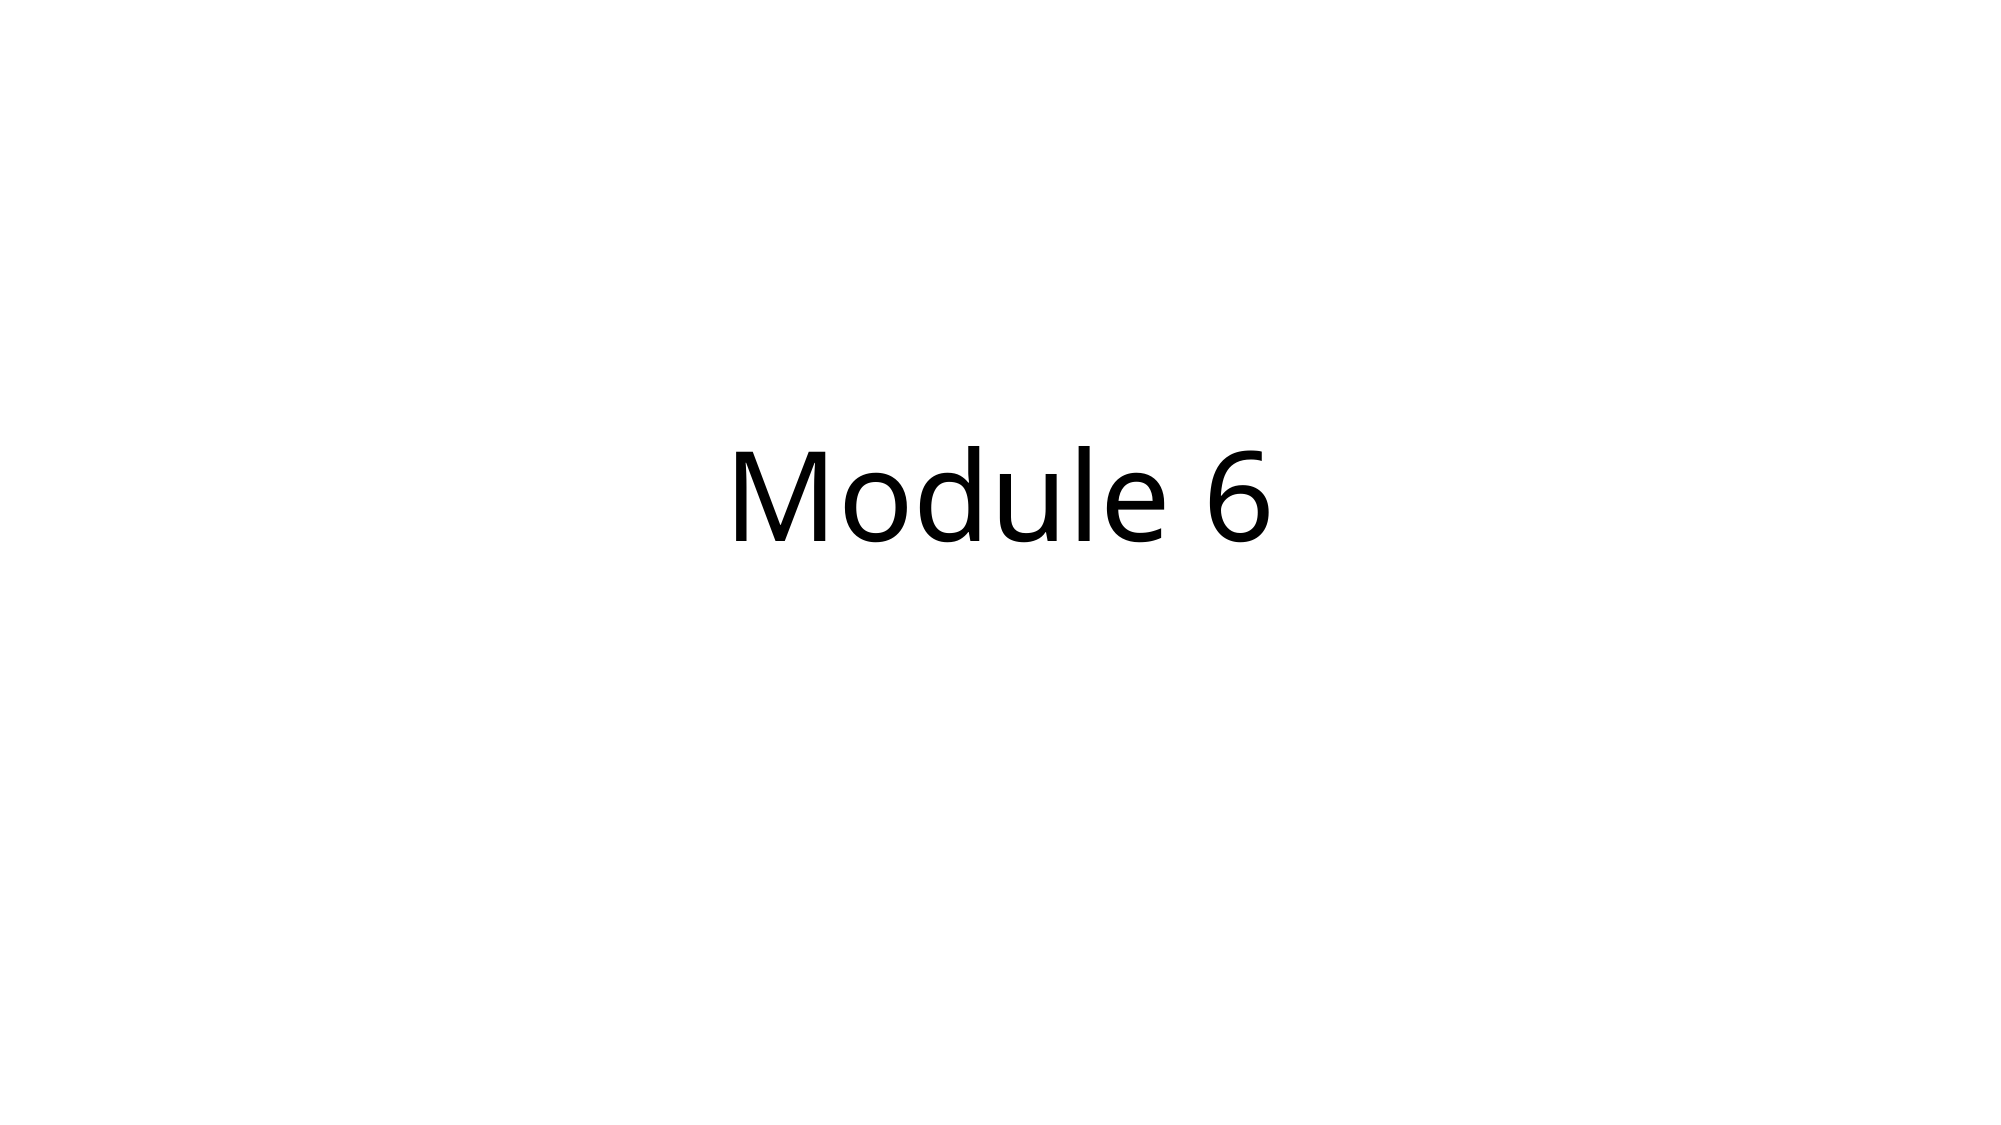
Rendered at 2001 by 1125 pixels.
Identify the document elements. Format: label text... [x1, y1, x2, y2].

title Module 6 [249, 184, 1750, 576]
